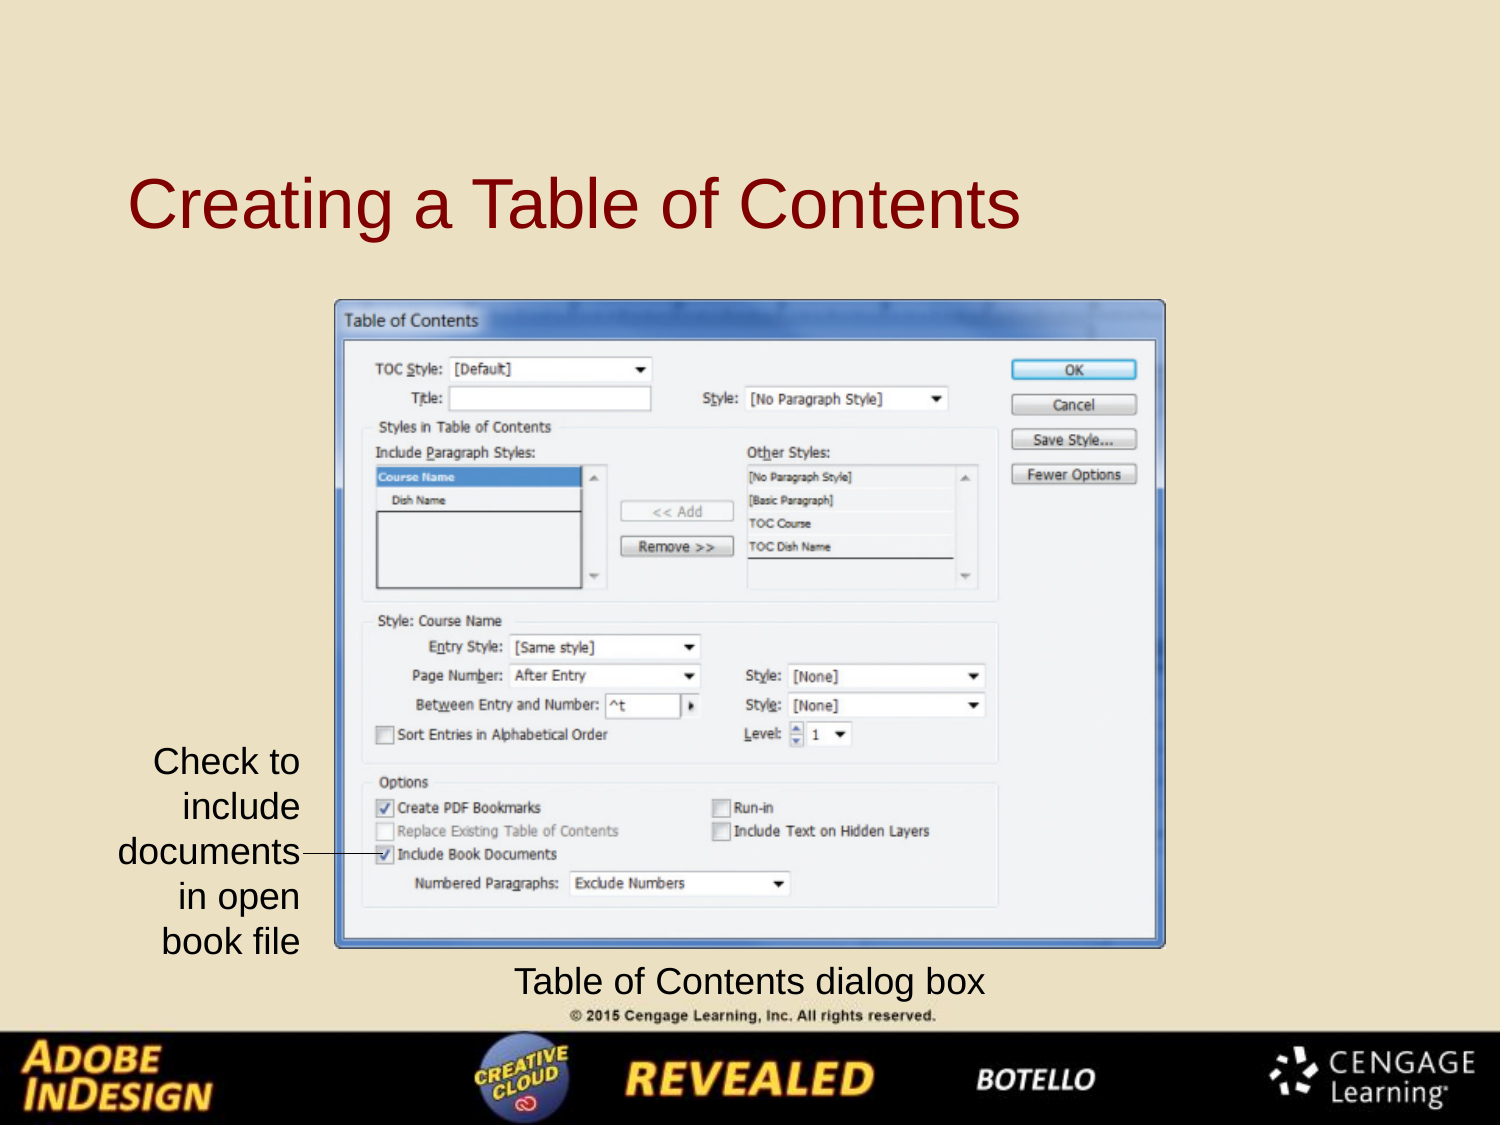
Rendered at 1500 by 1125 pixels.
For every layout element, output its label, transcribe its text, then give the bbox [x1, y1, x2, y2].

title Creating a Table of Contents [112, 99, 1088, 300]
picture [0, 1010, 1500, 1125]
text_box Table of Contents dialog box [0, 949, 1500, 1010]
text_box Check to include documents in open book file [77, 729, 316, 970]
picture [0, 0, 1500, 950]
